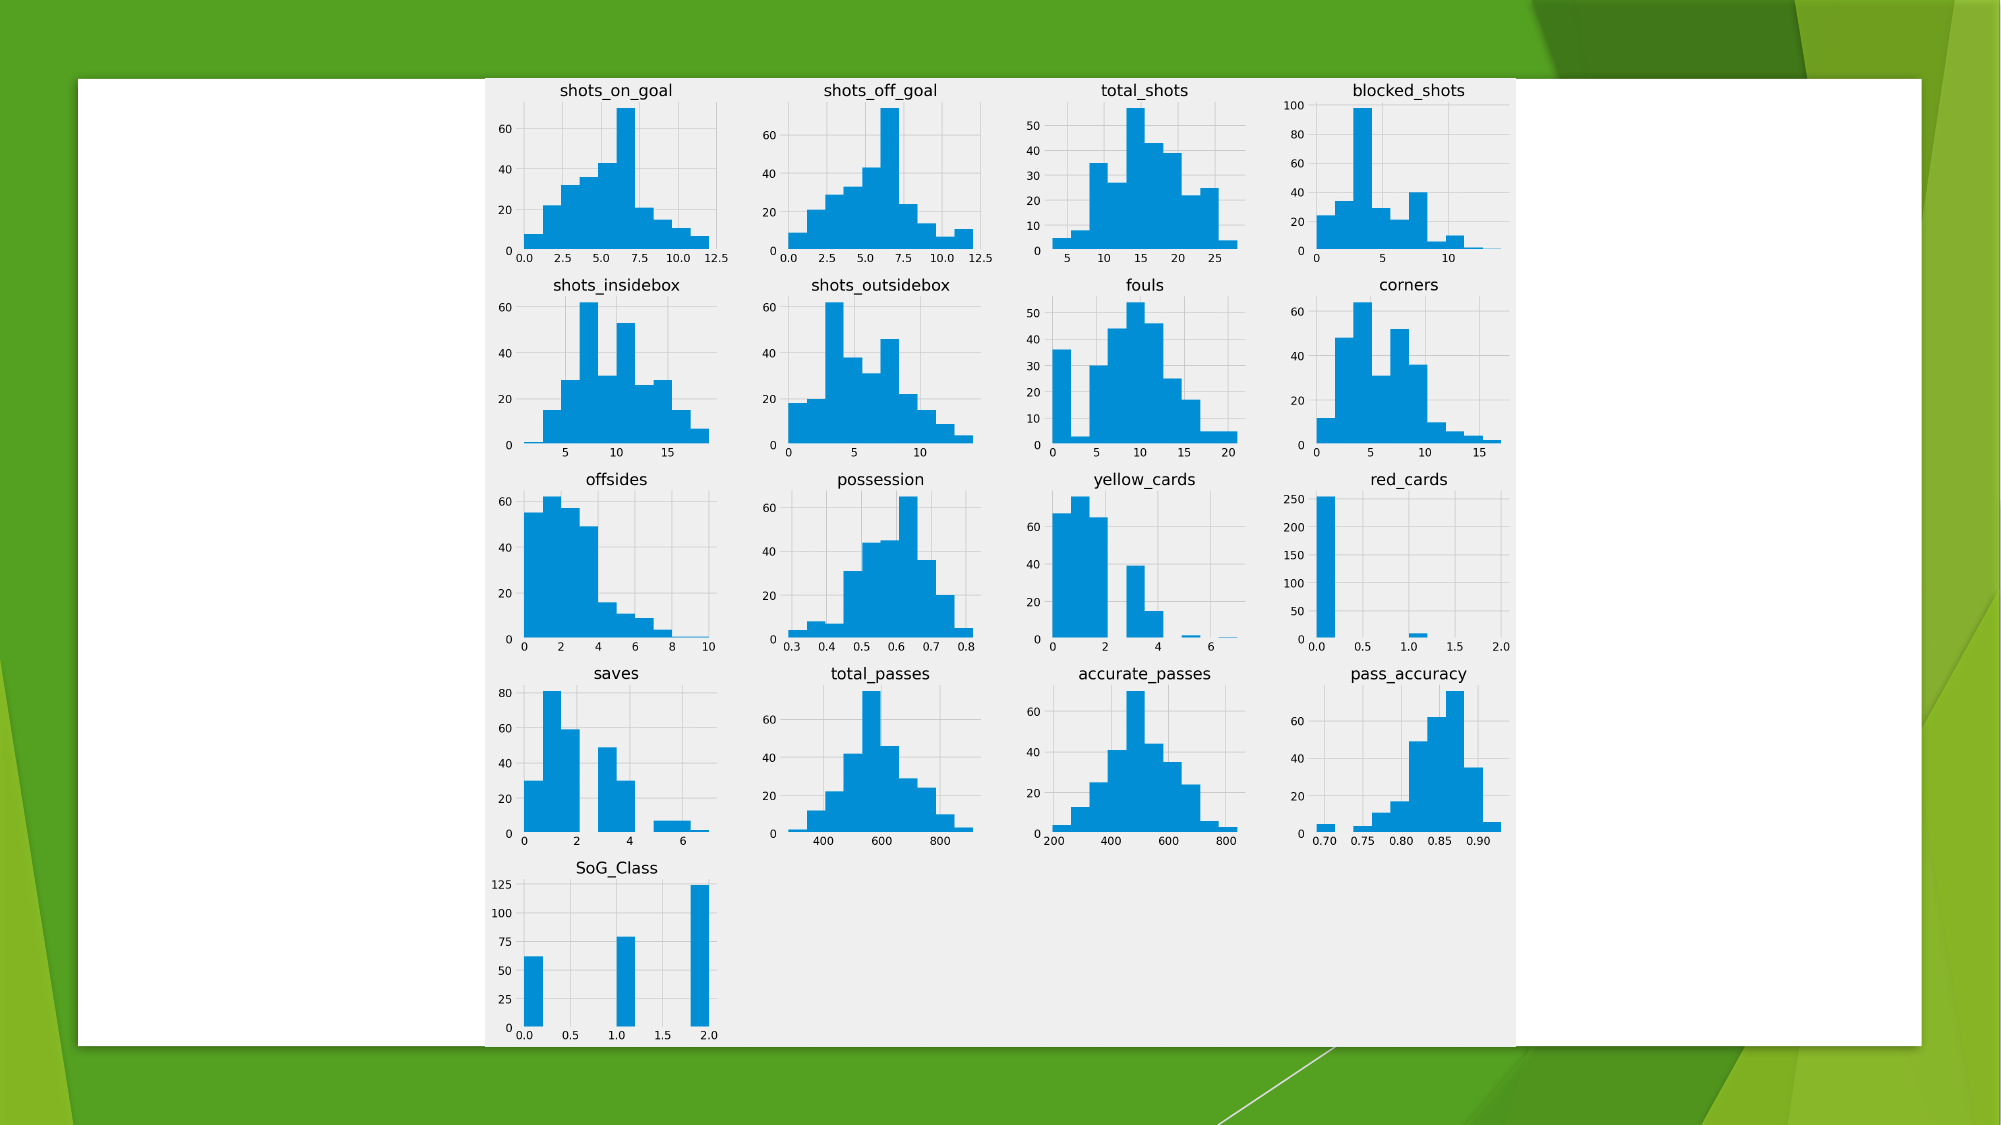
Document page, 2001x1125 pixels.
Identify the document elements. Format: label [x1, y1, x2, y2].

list [485, 78, 1516, 1047]
text_box [0, 0, 2000, 1125]
